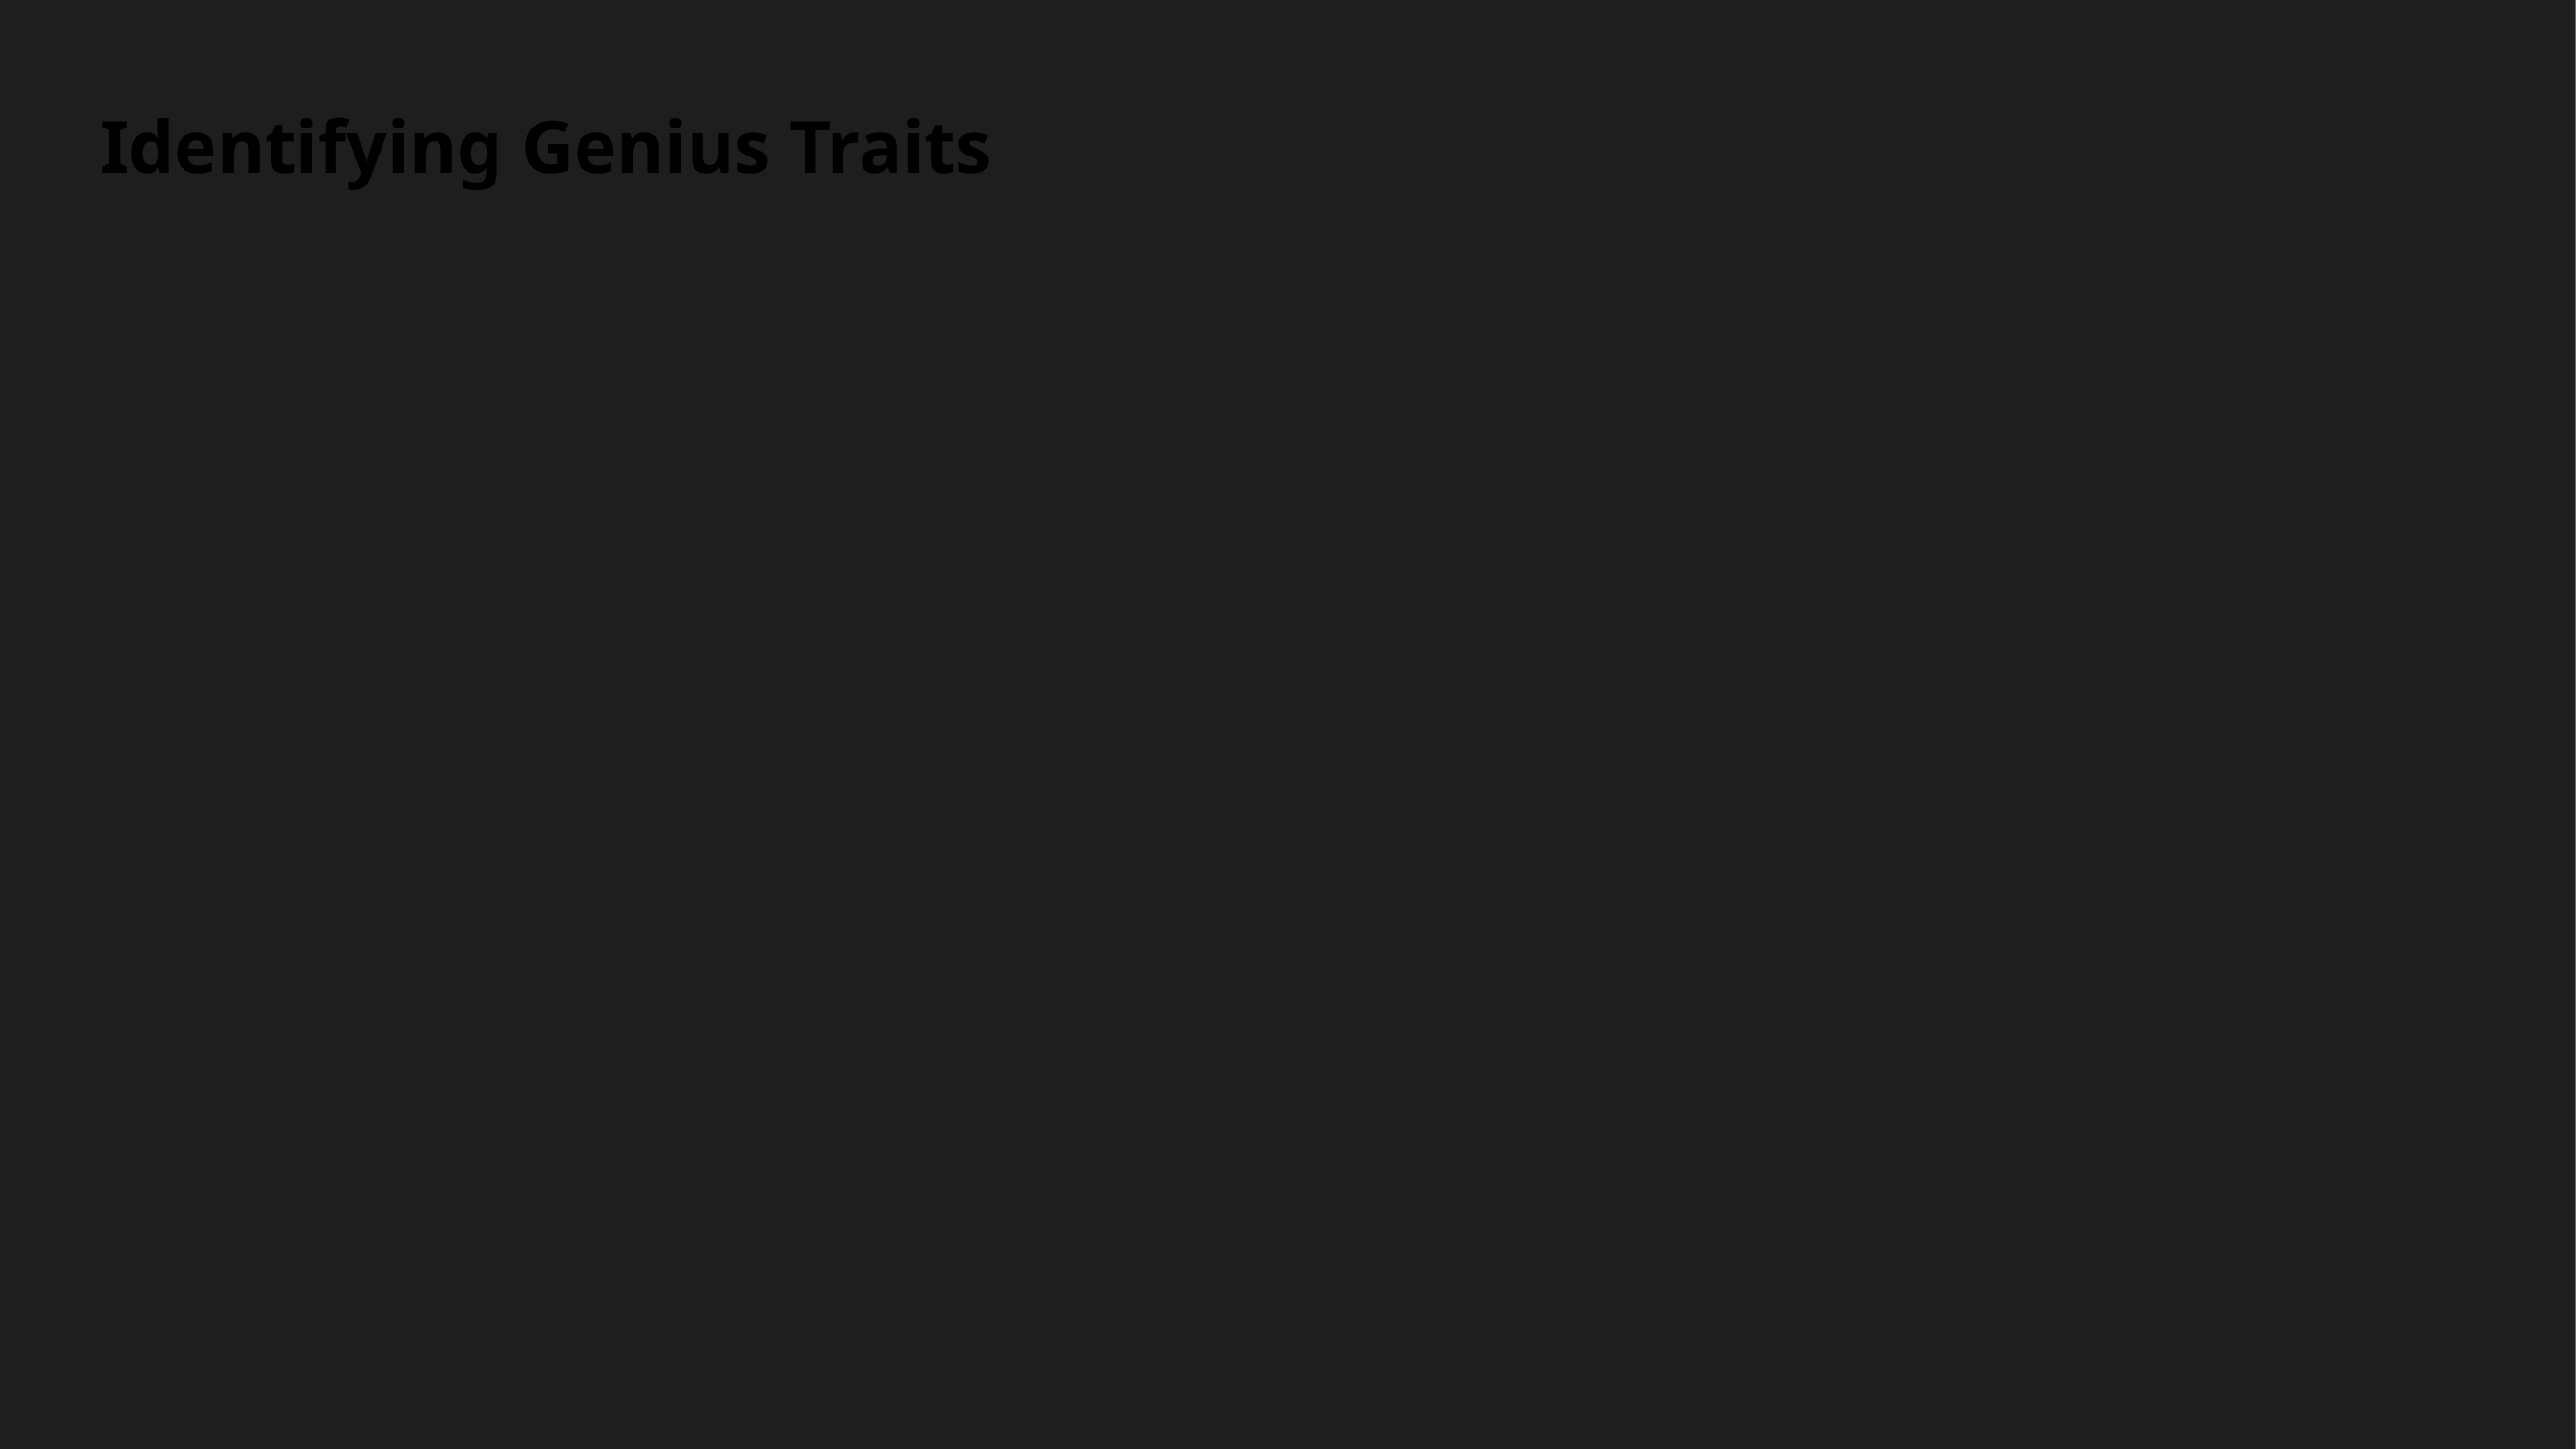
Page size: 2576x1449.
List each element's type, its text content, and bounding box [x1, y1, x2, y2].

text_box Identifying Genius Traits [100, 100, 1313, 188]
